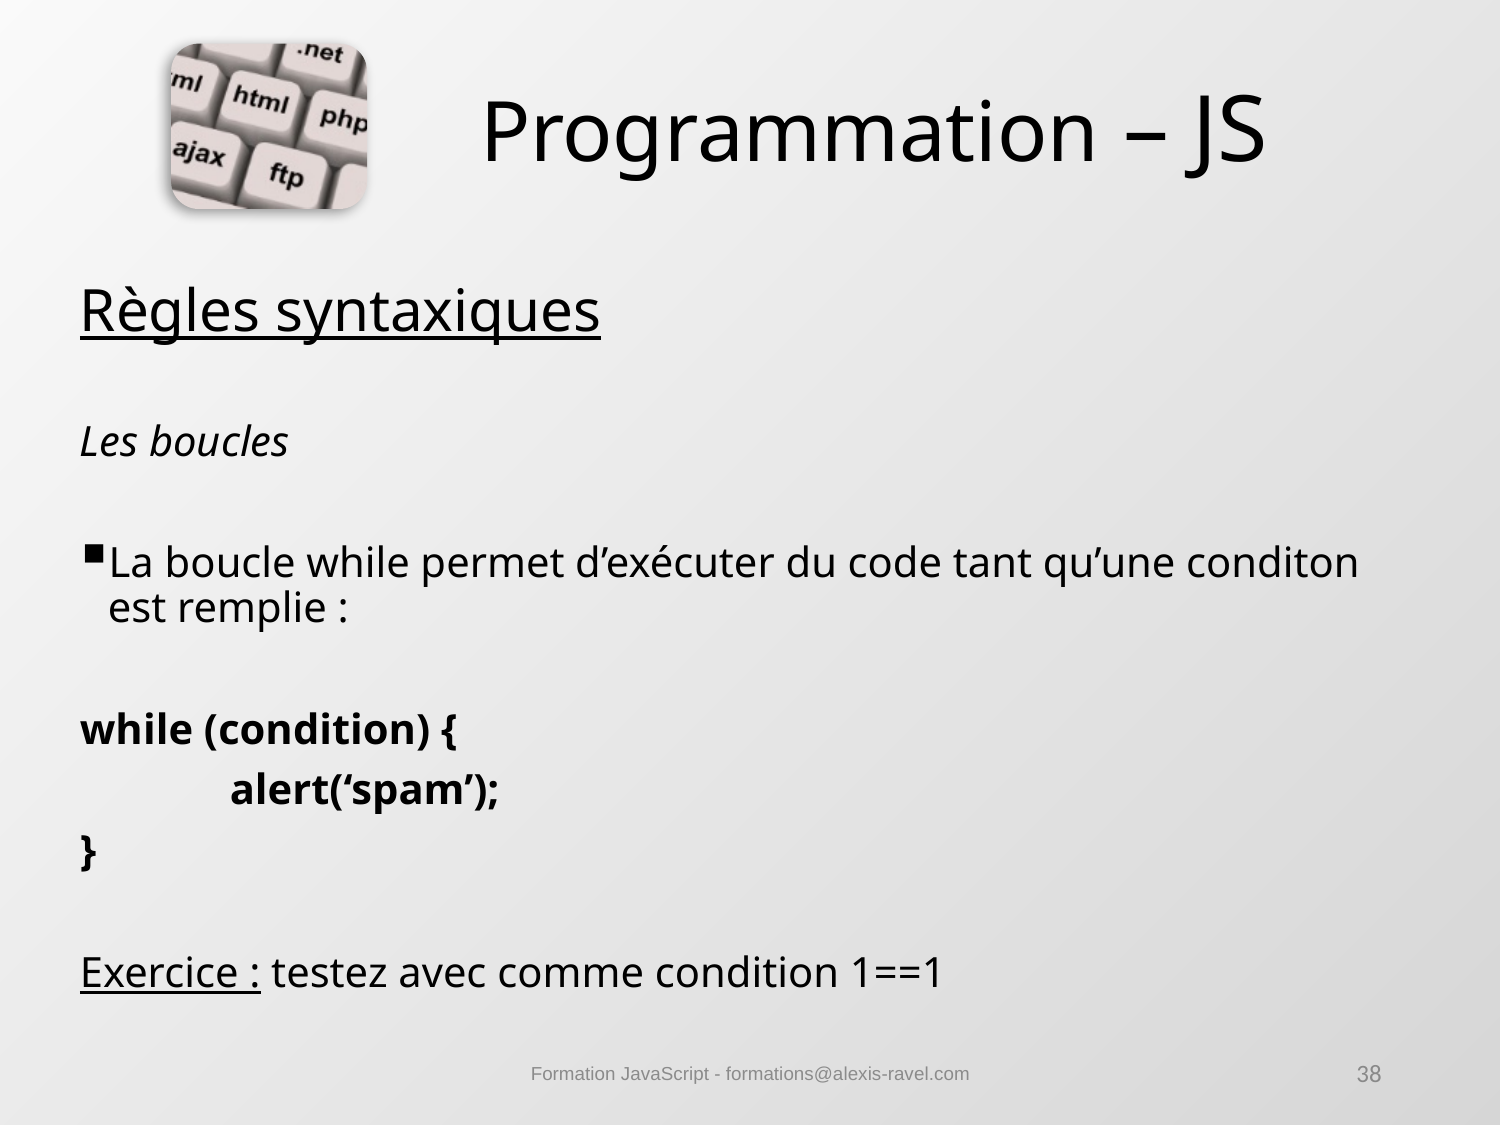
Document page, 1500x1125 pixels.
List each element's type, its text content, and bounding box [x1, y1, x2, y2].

picture [171, 43, 368, 209]
text_box Programmation – JS [350, 42, 1436, 206]
footer Formation JavaScript - formations@alexis-ravel.com [496, 1042, 1004, 1103]
list Règles syntaxiques Les boucles La boucle while permet d’exécuter du code tant qu’une conditon est remplie : while (condition) { alert(‘spam’); } Exercice : testez avec comme condition 1==1 [64, 208, 1415, 1059]
slide_number 38 [1059, 1042, 1397, 1103]
